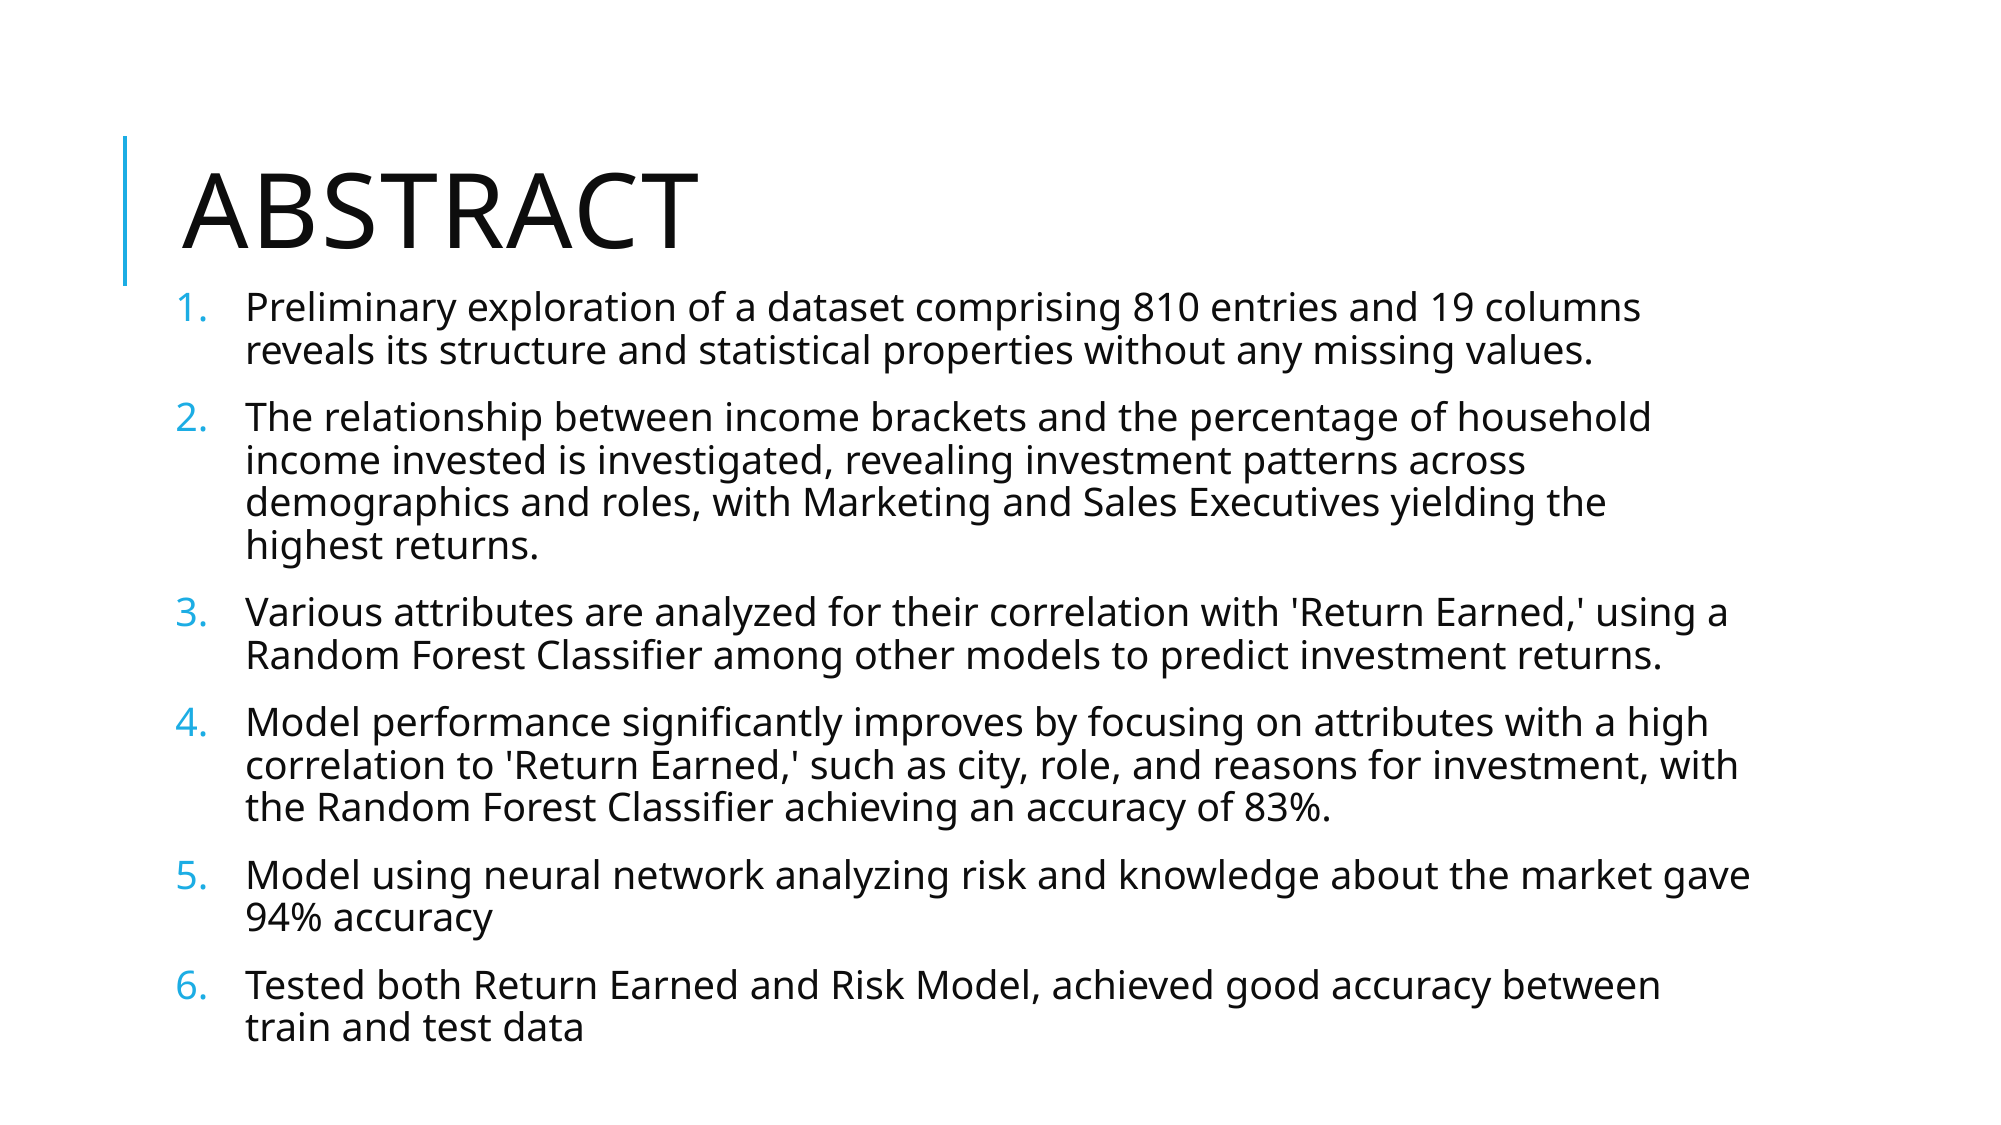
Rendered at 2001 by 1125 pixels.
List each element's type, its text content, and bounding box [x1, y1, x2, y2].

list Preliminary exploration of a dataset comprising 810 entries and 19 columns reveals its structure and statistical properties without any missing values. The relationship between income brackets and the percentage of household income invested is investigated, revealing investment patterns across demographics and roles, with Marketing and Sales Executives yielding the highest returns. Various attributes are analyzed for their correlation with 'Return Earned,' using a Random Forest Classifier among other models to predict investment returns. Model performance significantly improves by focusing on attributes with a high correlation to 'Return Earned,' such as city, role, and reasons for investment, with the Random Forest Classifier achieving an accuracy of 83%. Model using neural network analyzing risk and knowledge about the market gave 94% accuracy Tested both Return Earned and Risk Model, achieved good accuracy between train and test data [168, 280, 1763, 1062]
title Abstract [168, 96, 1763, 280]
